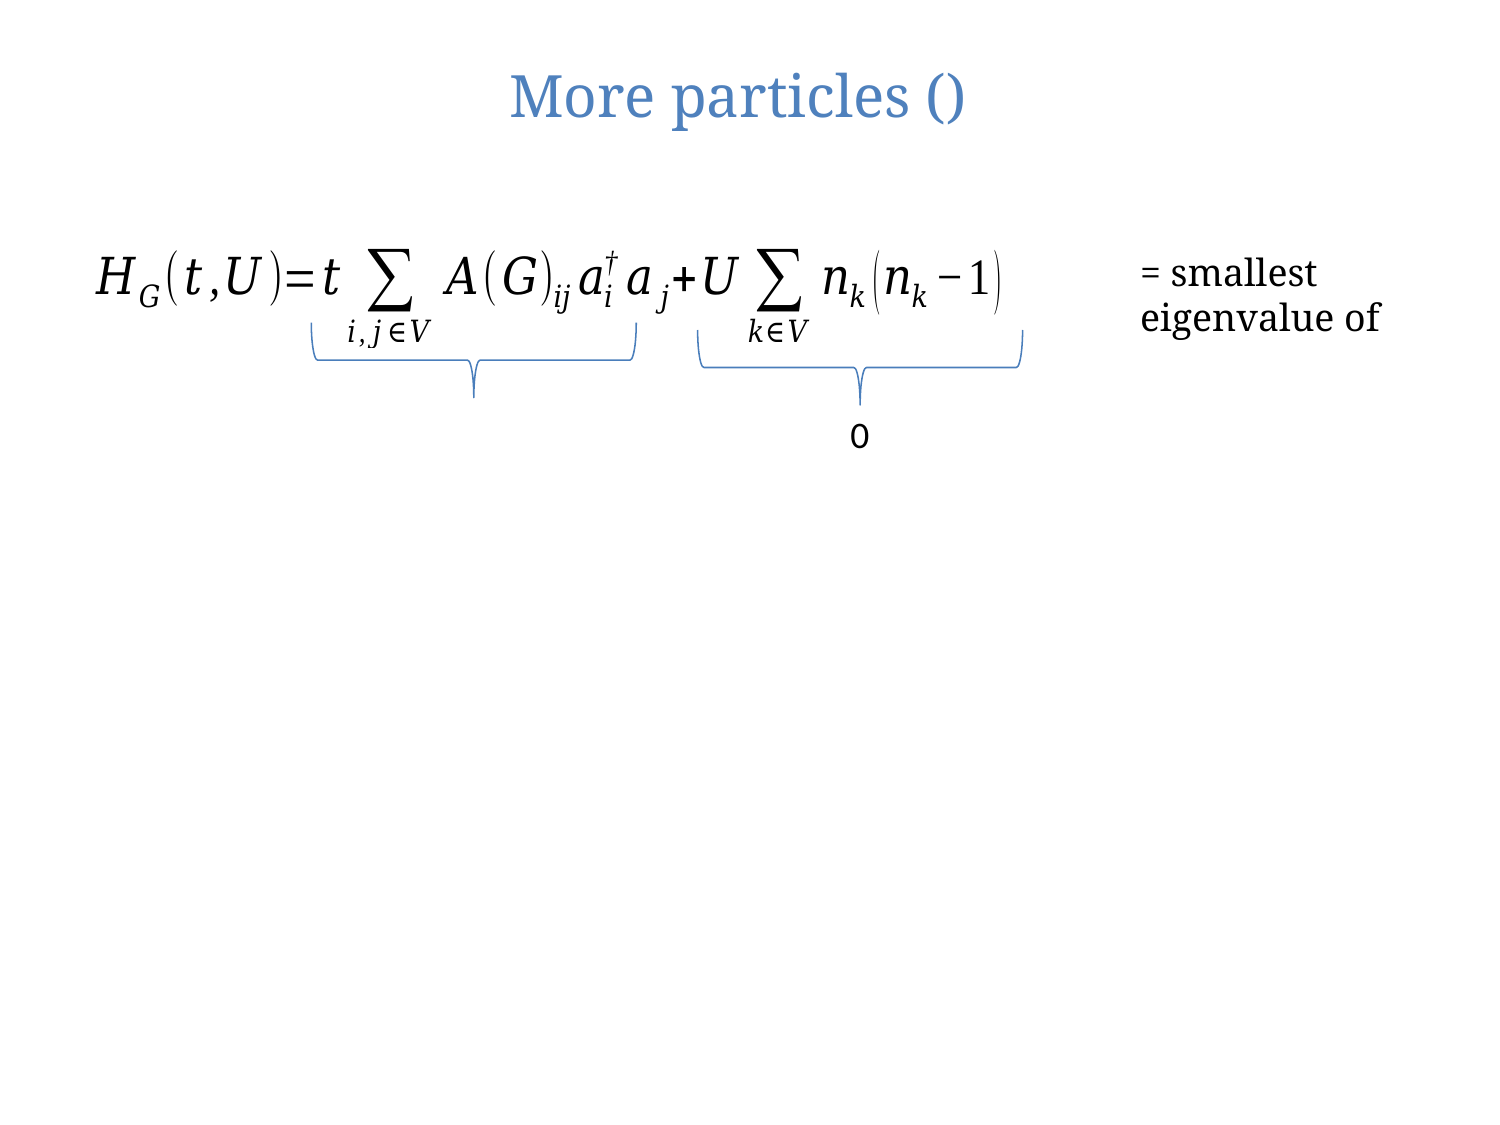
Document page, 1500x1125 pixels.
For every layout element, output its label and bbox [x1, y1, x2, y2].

text_box [696, 329, 1024, 406]
text_box [310, 322, 638, 399]
